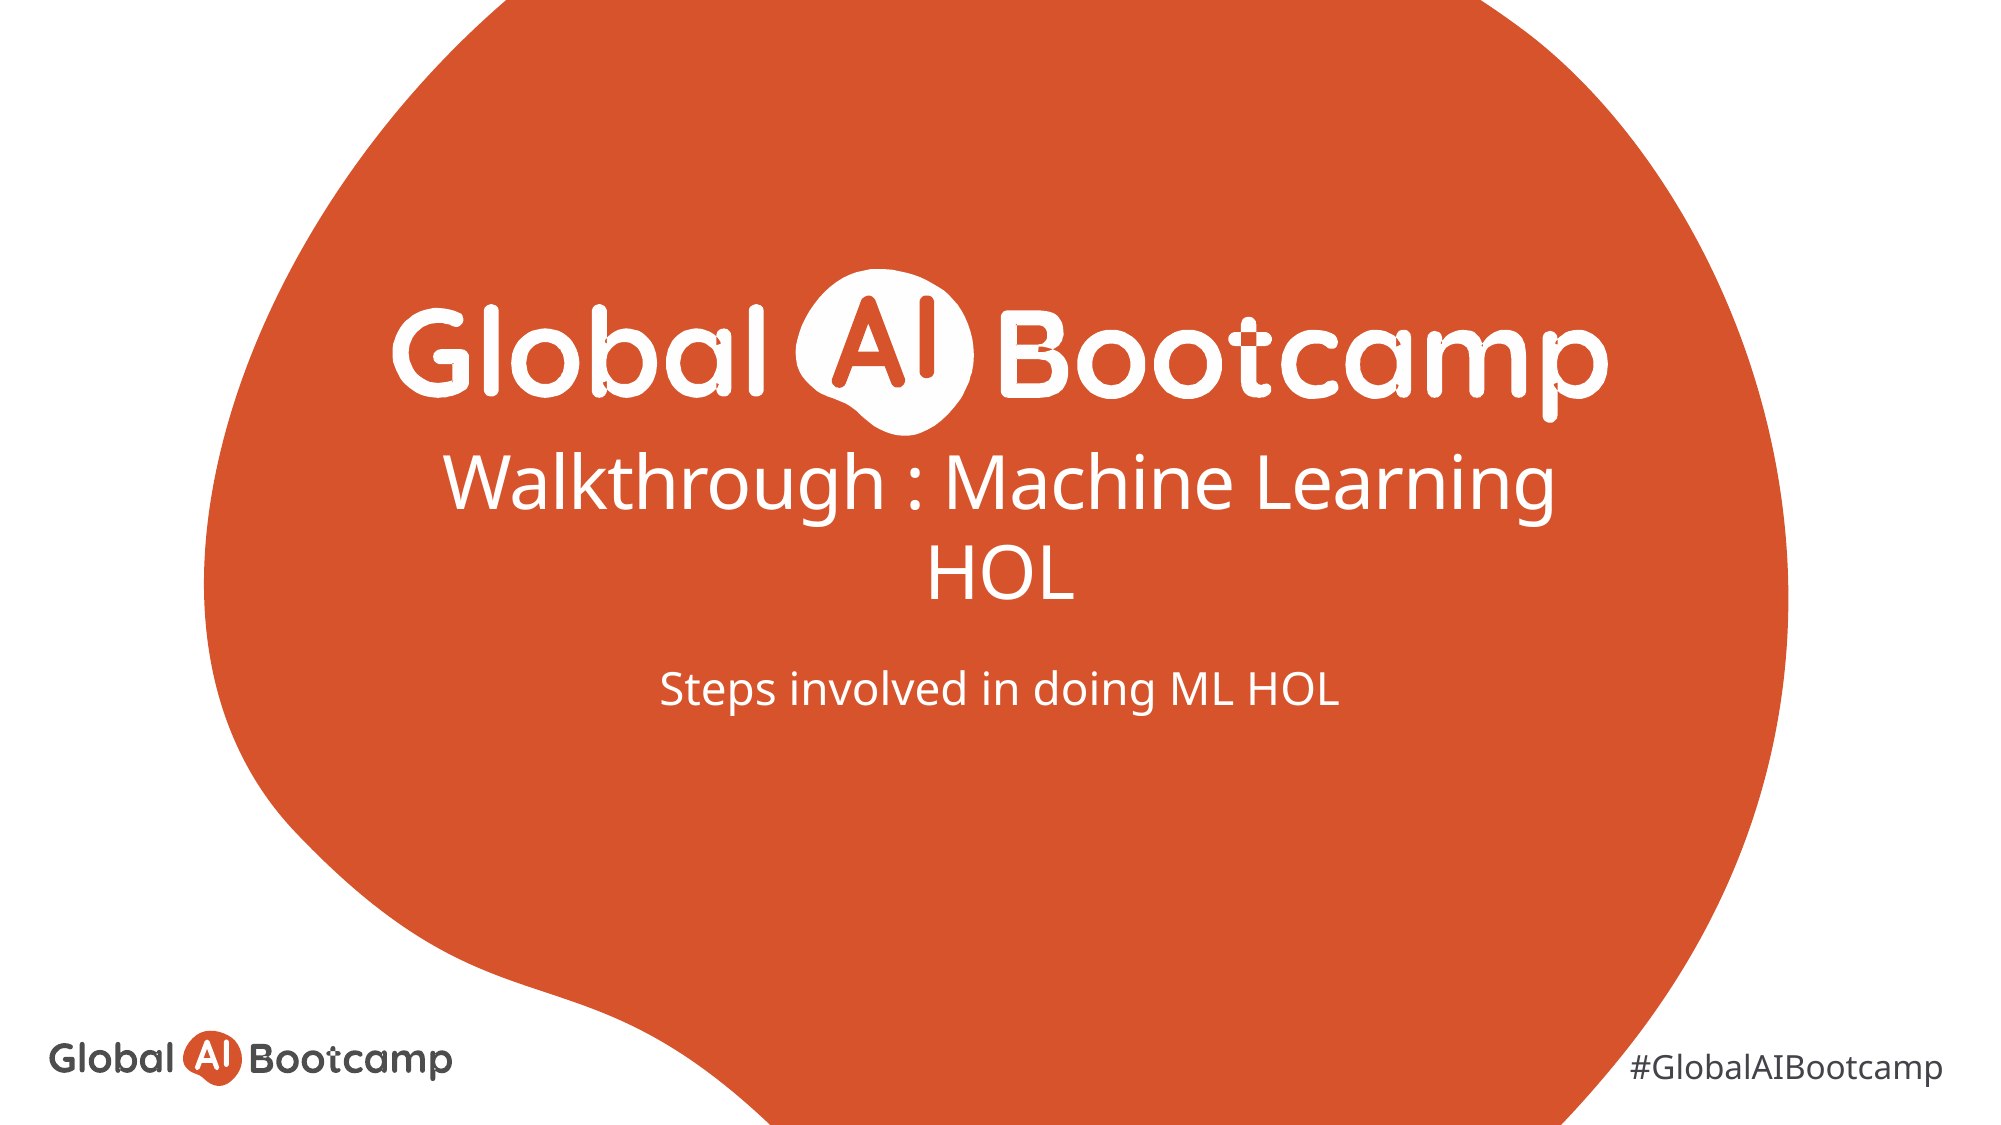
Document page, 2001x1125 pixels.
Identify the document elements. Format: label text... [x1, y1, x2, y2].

list Steps involved in doing ML HOL [397, 659, 1603, 715]
title Walkthrough : Machine Learning HOL [397, 523, 1603, 615]
